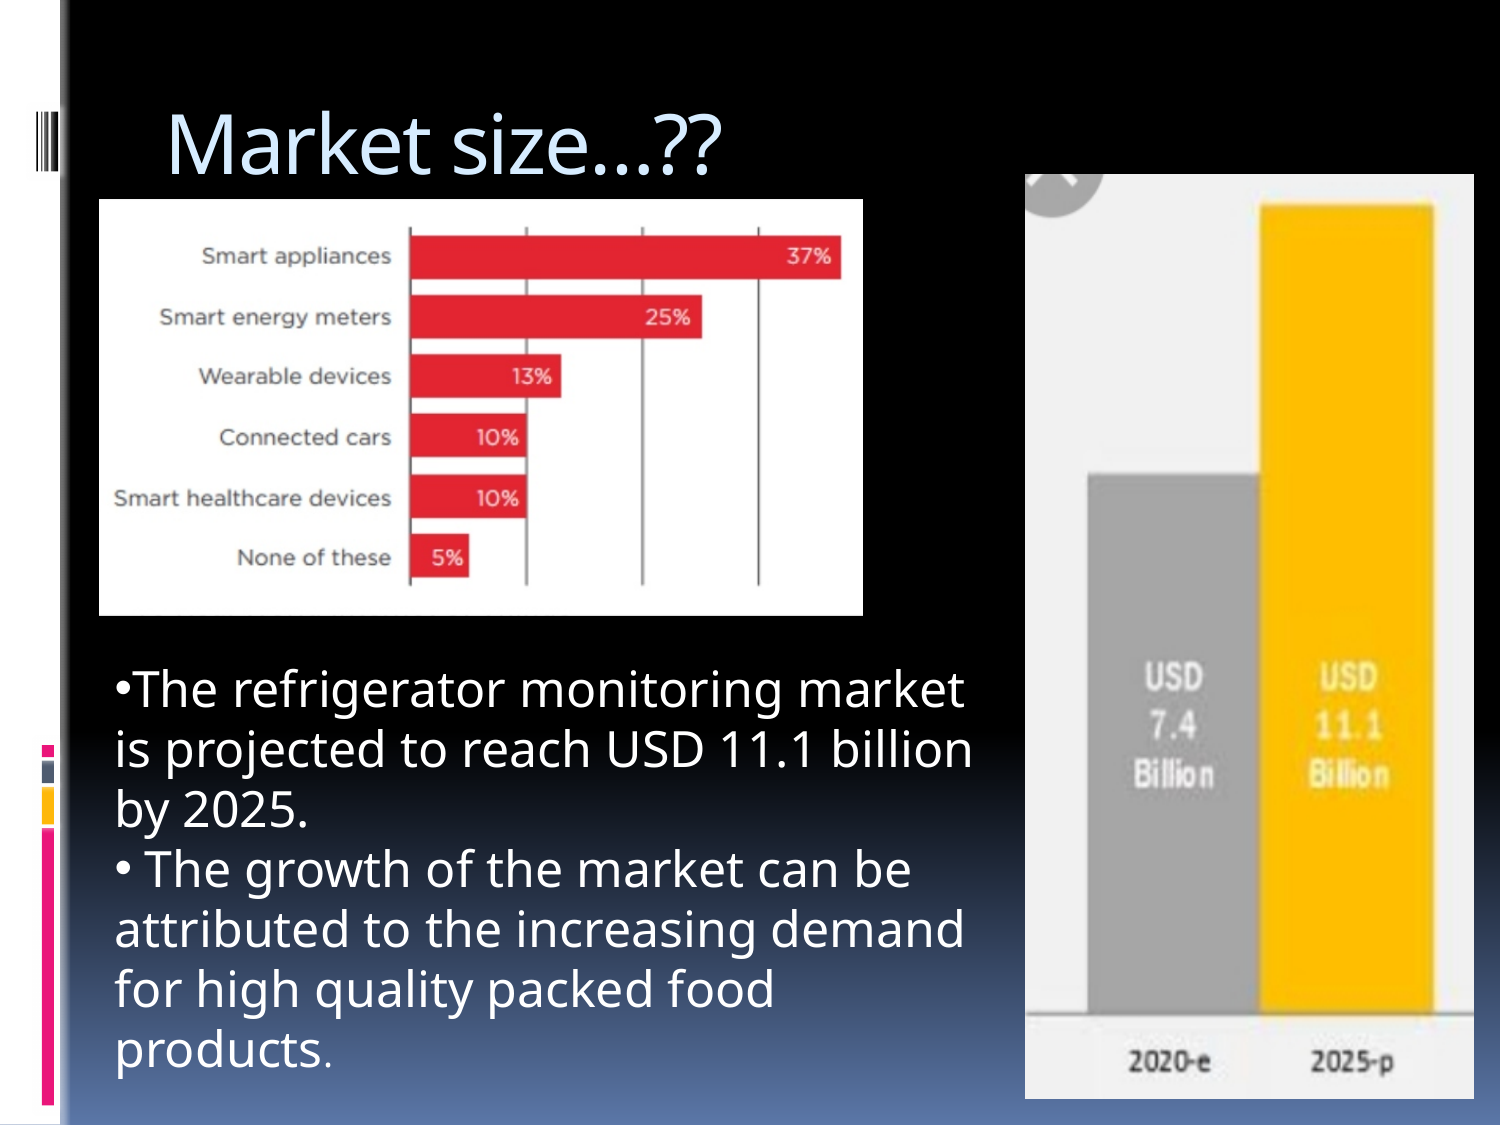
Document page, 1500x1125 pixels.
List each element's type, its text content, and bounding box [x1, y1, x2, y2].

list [99, 199, 863, 616]
picture [1024, 174, 1474, 1099]
title Market size…?? [150, 83, 1425, 234]
text_box The refrigerator monitoring market is projected to reach USD 11.1 billion by 2025. The growth of the market can be attributed to the increasing demand for high quality packed food products. [99, 649, 1000, 1085]
